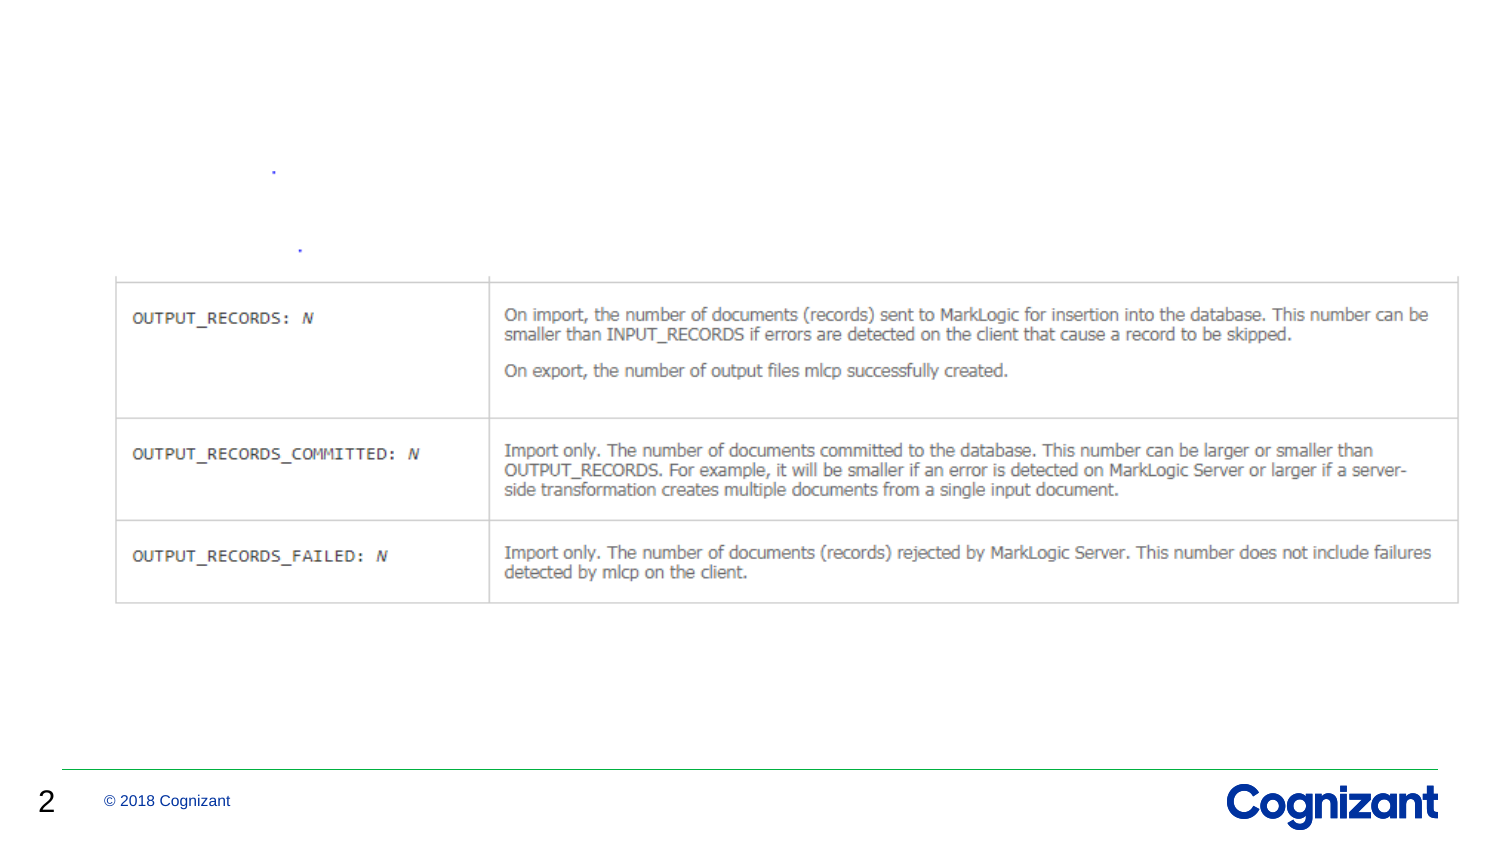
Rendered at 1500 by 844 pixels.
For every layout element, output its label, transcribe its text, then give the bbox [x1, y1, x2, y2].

picture [1227, 784, 1438, 830]
picture [114, 170, 1465, 608]
text_box 2 [10, 781, 84, 819]
